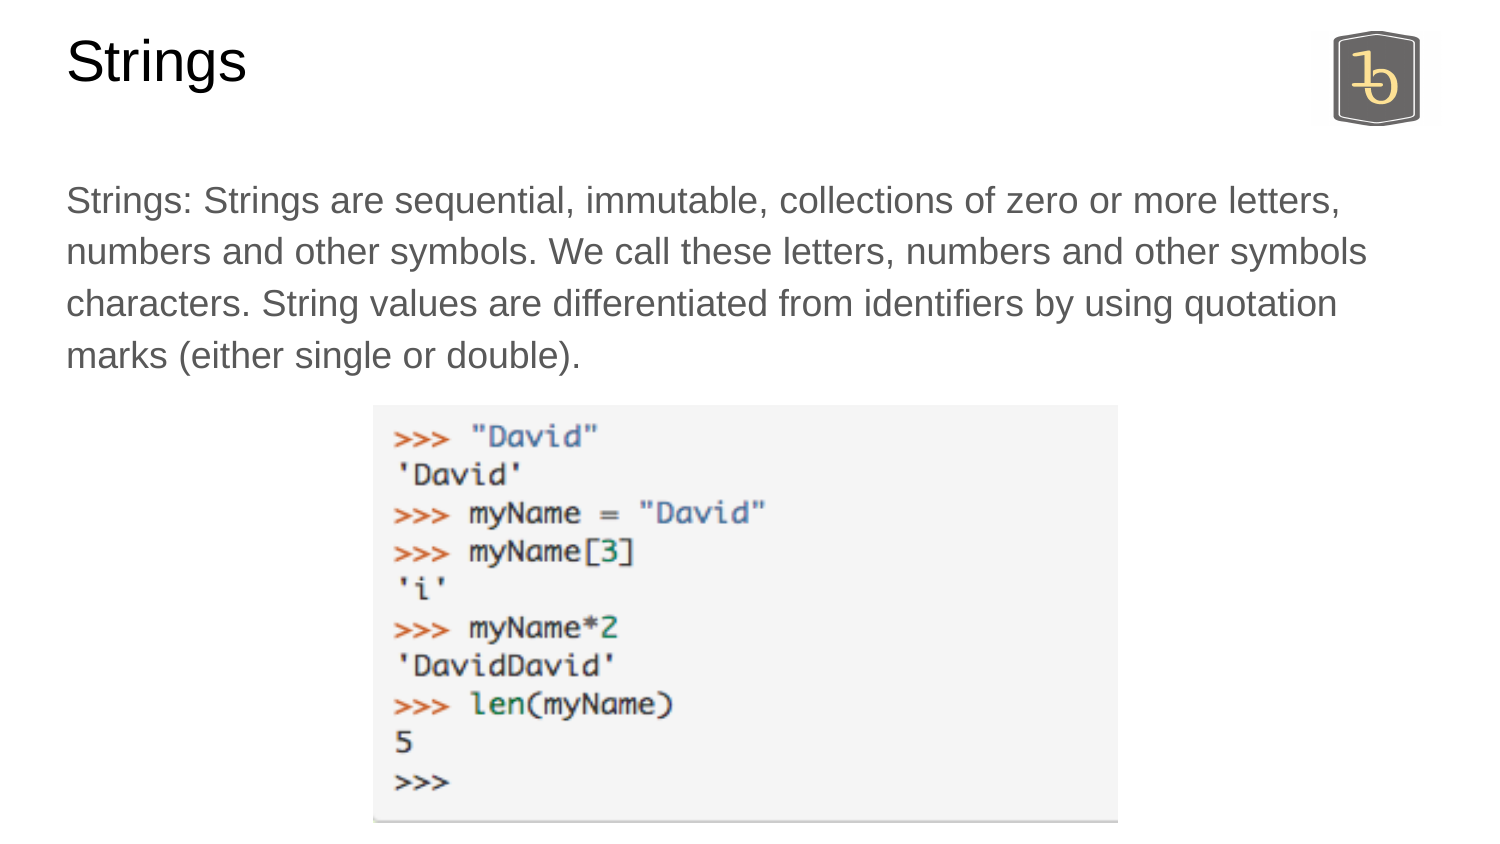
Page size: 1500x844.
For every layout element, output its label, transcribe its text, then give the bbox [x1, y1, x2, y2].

picture [372, 405, 1119, 823]
picture [1311, 31, 1442, 126]
list Strings: Strings are sequential, immutable, collections of zero or more letters, numbers and other symbols. We call these letters, numbers and other symbols characters. String values are differentiated from identifiers by using quotation marks (either single or double). [51, 153, 1449, 715]
title Strings [51, 7, 1449, 102]
